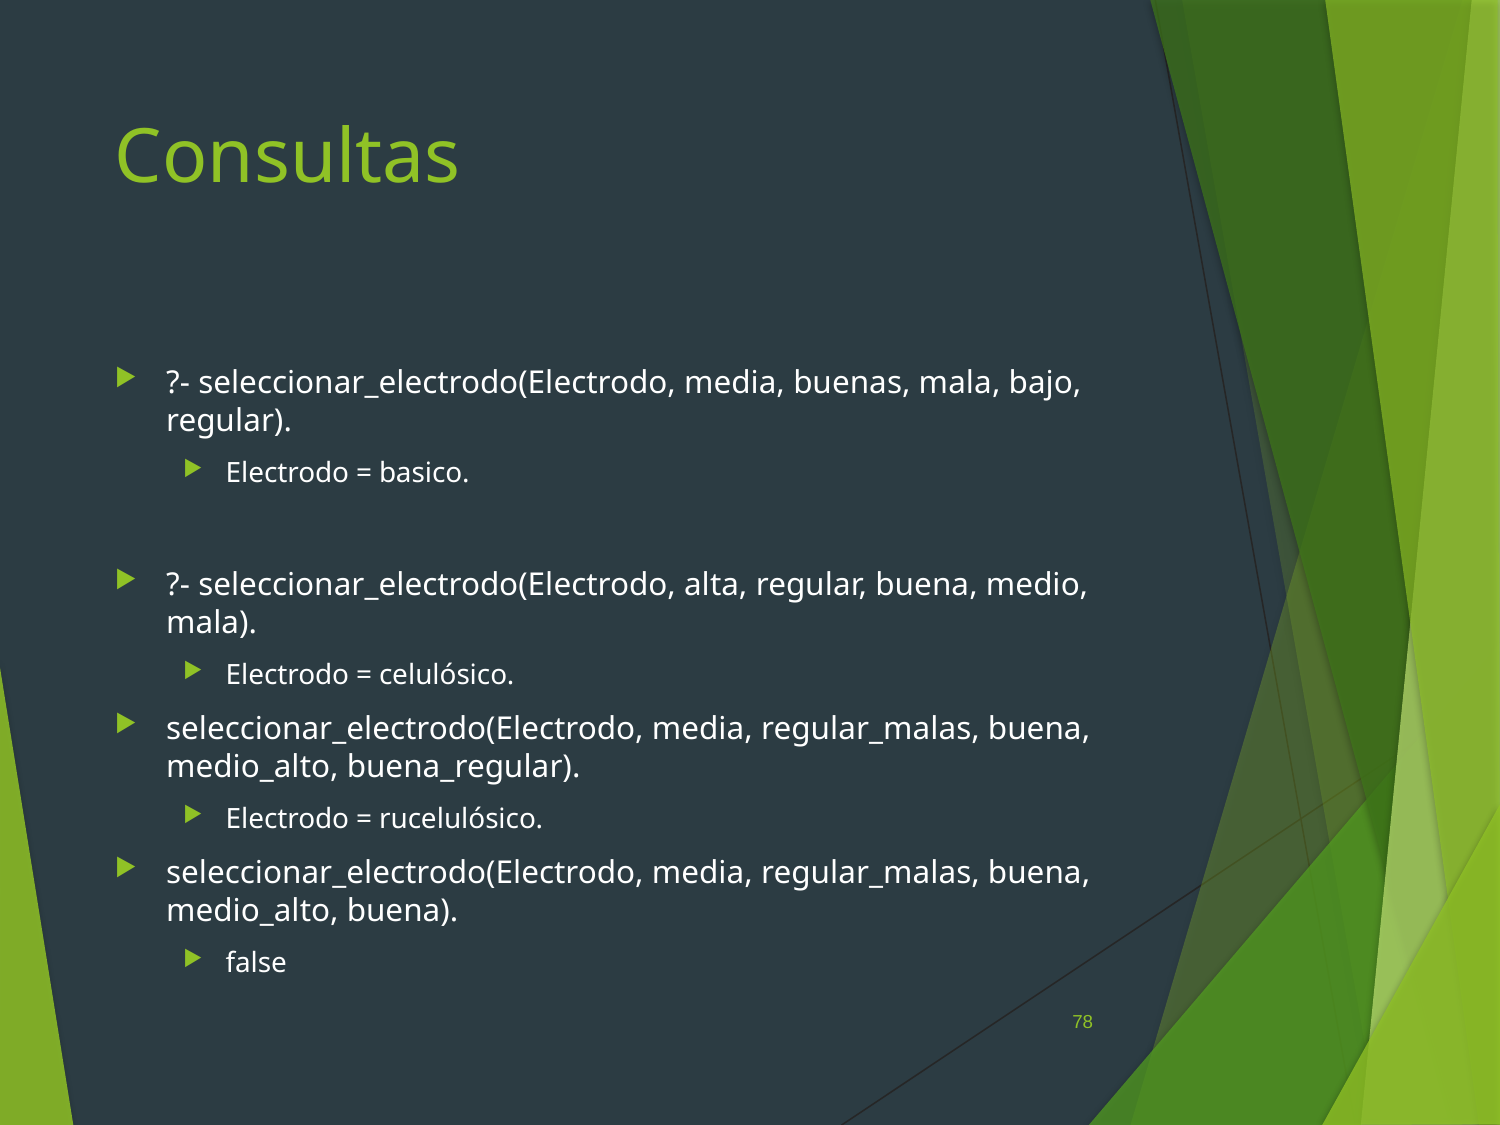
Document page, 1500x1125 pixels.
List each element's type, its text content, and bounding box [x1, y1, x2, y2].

title Consultas [99, 99, 1142, 317]
slide_number 78 [1057, 991, 1142, 1051]
list ?- seleccionar_electrodo(Electrodo, media, buenas, mala, bajo, regular). Electrodo = basico. ?- seleccionar_electrodo(Electrodo, alta, regular, buena, medio, mala). Electrodo = celulósico. seleccionar_electrodo(Electrodo, media, regular_malas, buena, medio_alto, buena_regular). Electrodo = rucelulósico. seleccionar_electrodo(Electrodo, media, regular_malas, buena, medio_alto, buena). false [99, 354, 1142, 992]
